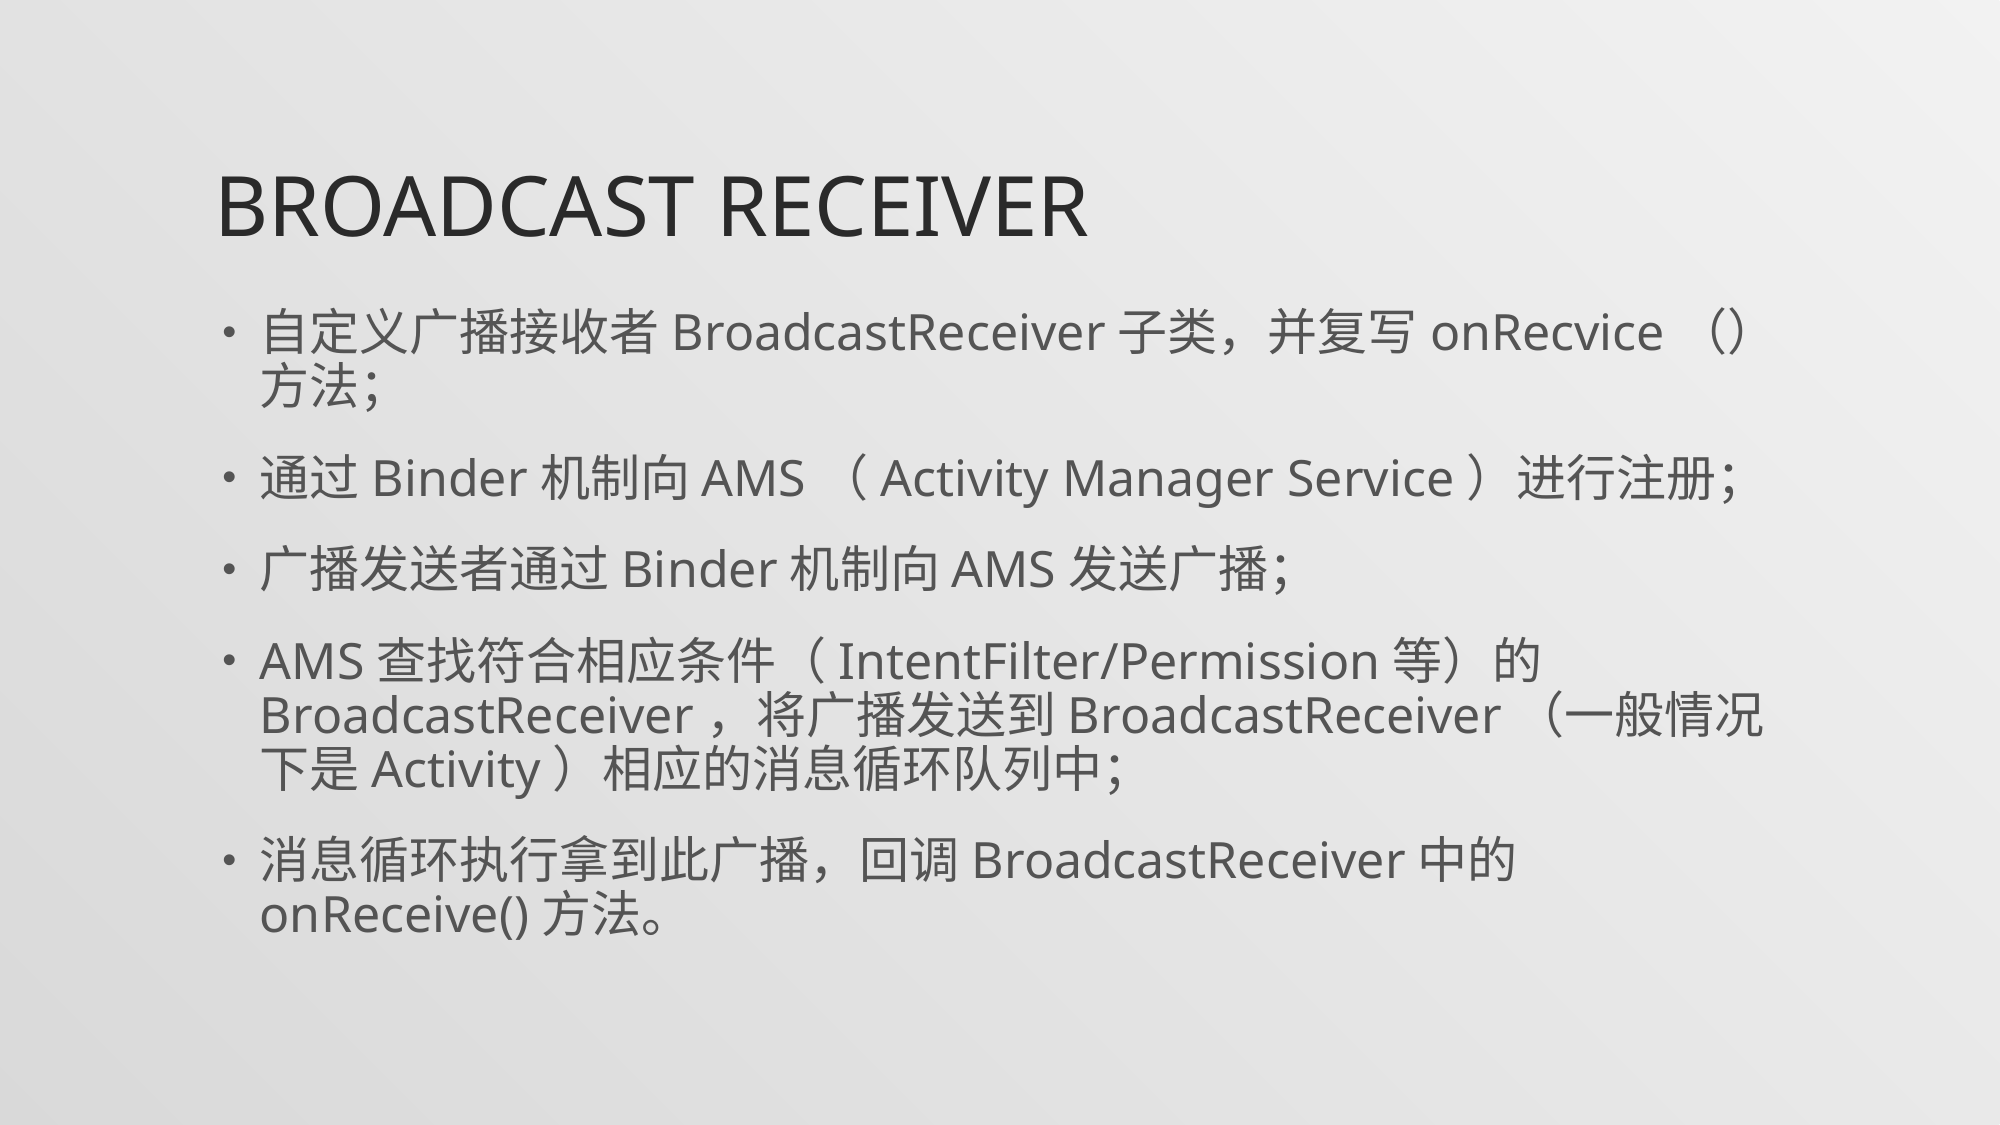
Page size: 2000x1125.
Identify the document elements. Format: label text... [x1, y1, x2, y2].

list 自定义广播接收者BroadcastReceiver子类，并复写onRecvice（）方法； 通过Binder机制向AMS（Activity Manager Service）进行注册； 广播发送者通过Binder机制向AMS发送广播； AMS查找符合相应条件（IntentFilter/Permission等）的BroadcastReceiver，将广播发送到BroadcastReceiver（一般情况下是Activity）相应的消息循环队列中； 消息循环执行拿到此广播，回调BroadcastReceiver中的onReceive()方法。 [199, 299, 1800, 1013]
title Broadcast Receiver [199, 45, 1800, 263]
